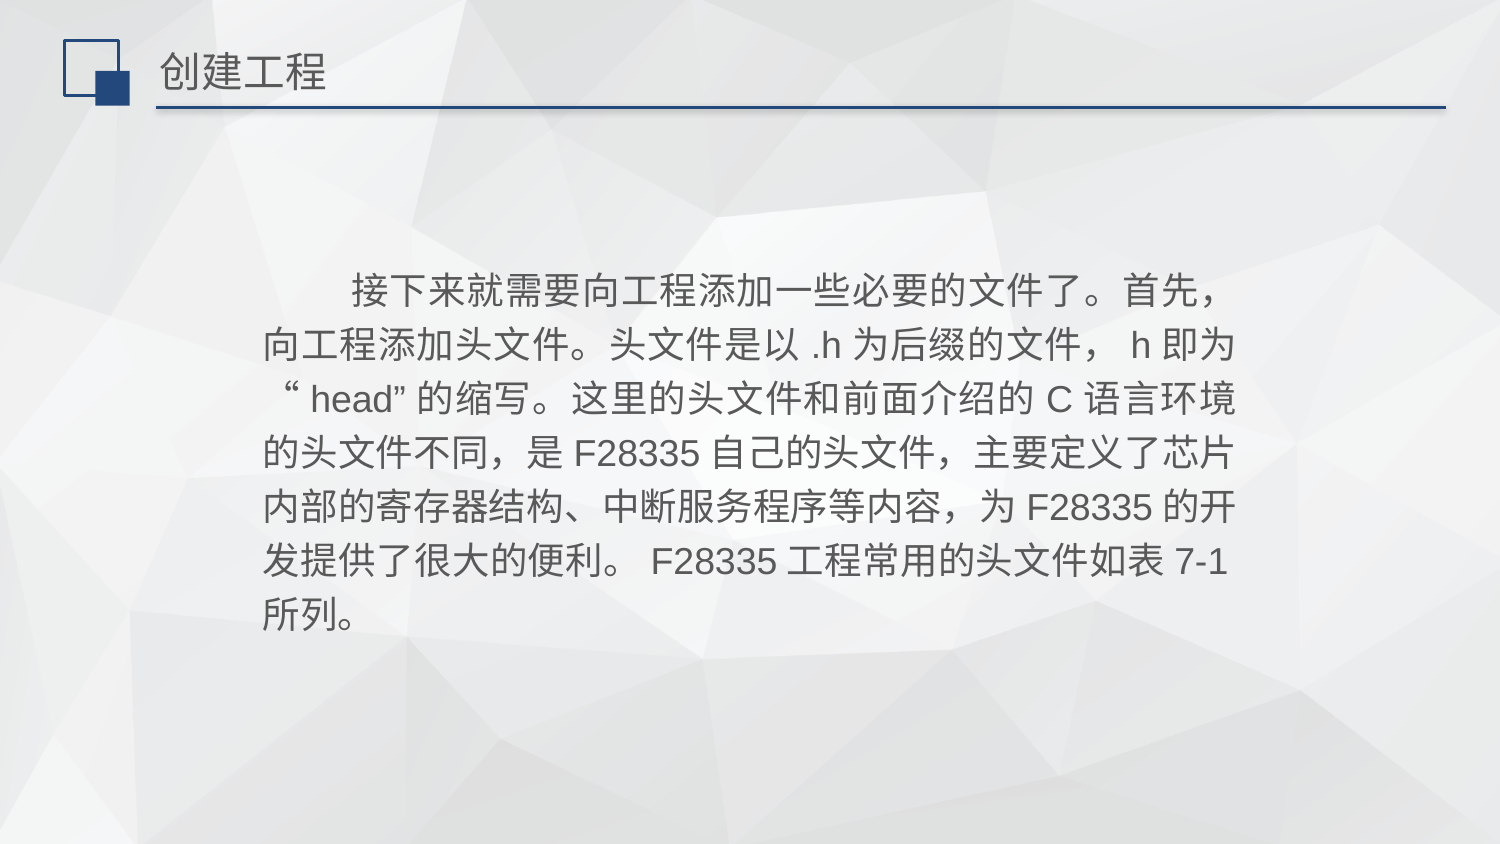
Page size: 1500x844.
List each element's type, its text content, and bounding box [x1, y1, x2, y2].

text_box 接下来就需要向工程添加一些必要的文件了。首先，向工程添加头文件。头文件是以.h为后缀的文件，h即为“head”的缩写。这里的头文件和前面介绍的C语言环境的头文件不同，是F28335自己的头文件，主要定义了芯片内部的寄存器结构、中断服务程序等内容，为F28335的开发提供了很大的便利。F28335工程常用的头文件如表7-1所列。 [247, 250, 1252, 644]
picture [0, 0, 1500, 844]
title 创建工程 [148, 43, 1117, 99]
